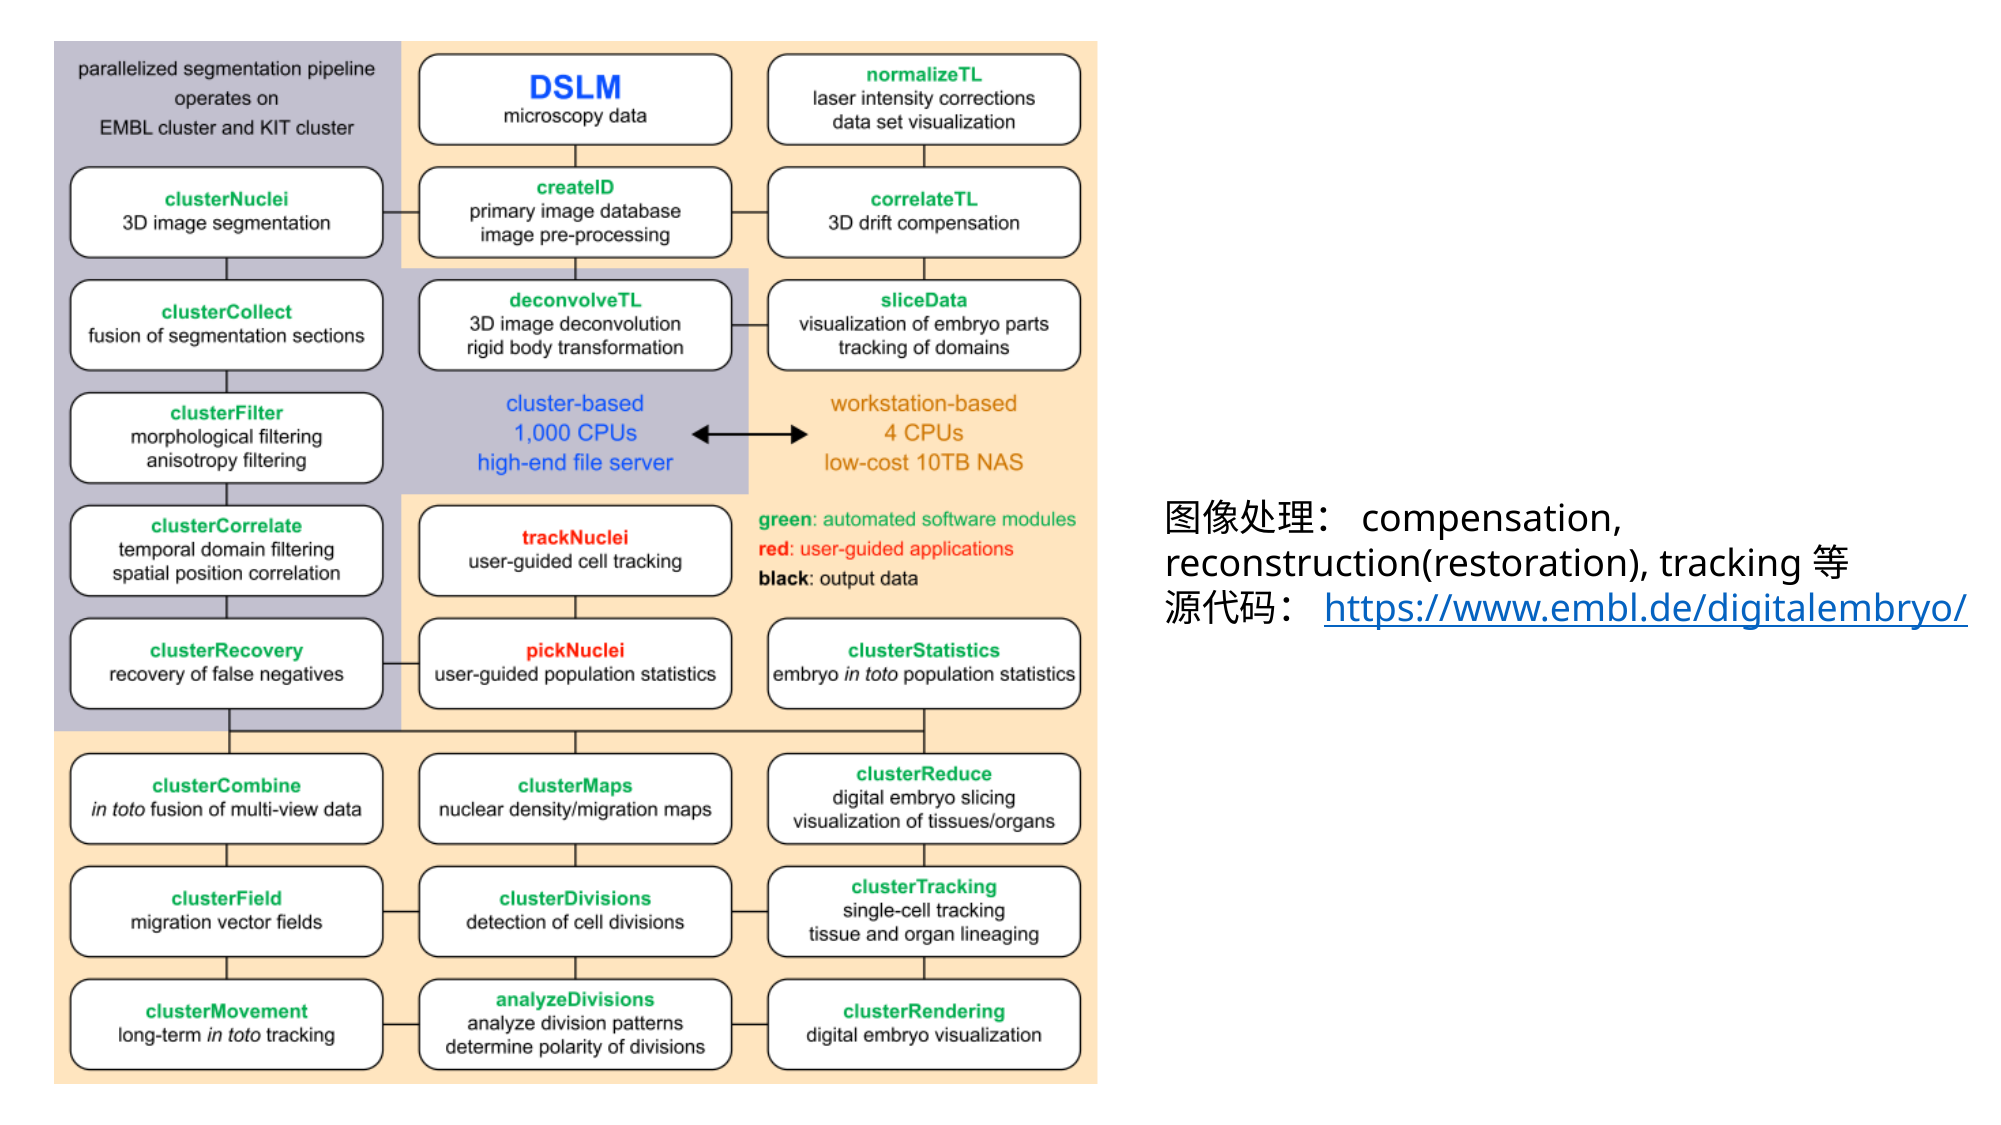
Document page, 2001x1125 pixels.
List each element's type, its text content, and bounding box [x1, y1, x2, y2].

picture [54, 41, 1099, 1084]
text_box 图像处理：compensation, reconstruction(restoration), tracking等 源代码：https://www.embl.de/digitalembryo/ [1149, 486, 2000, 643]
